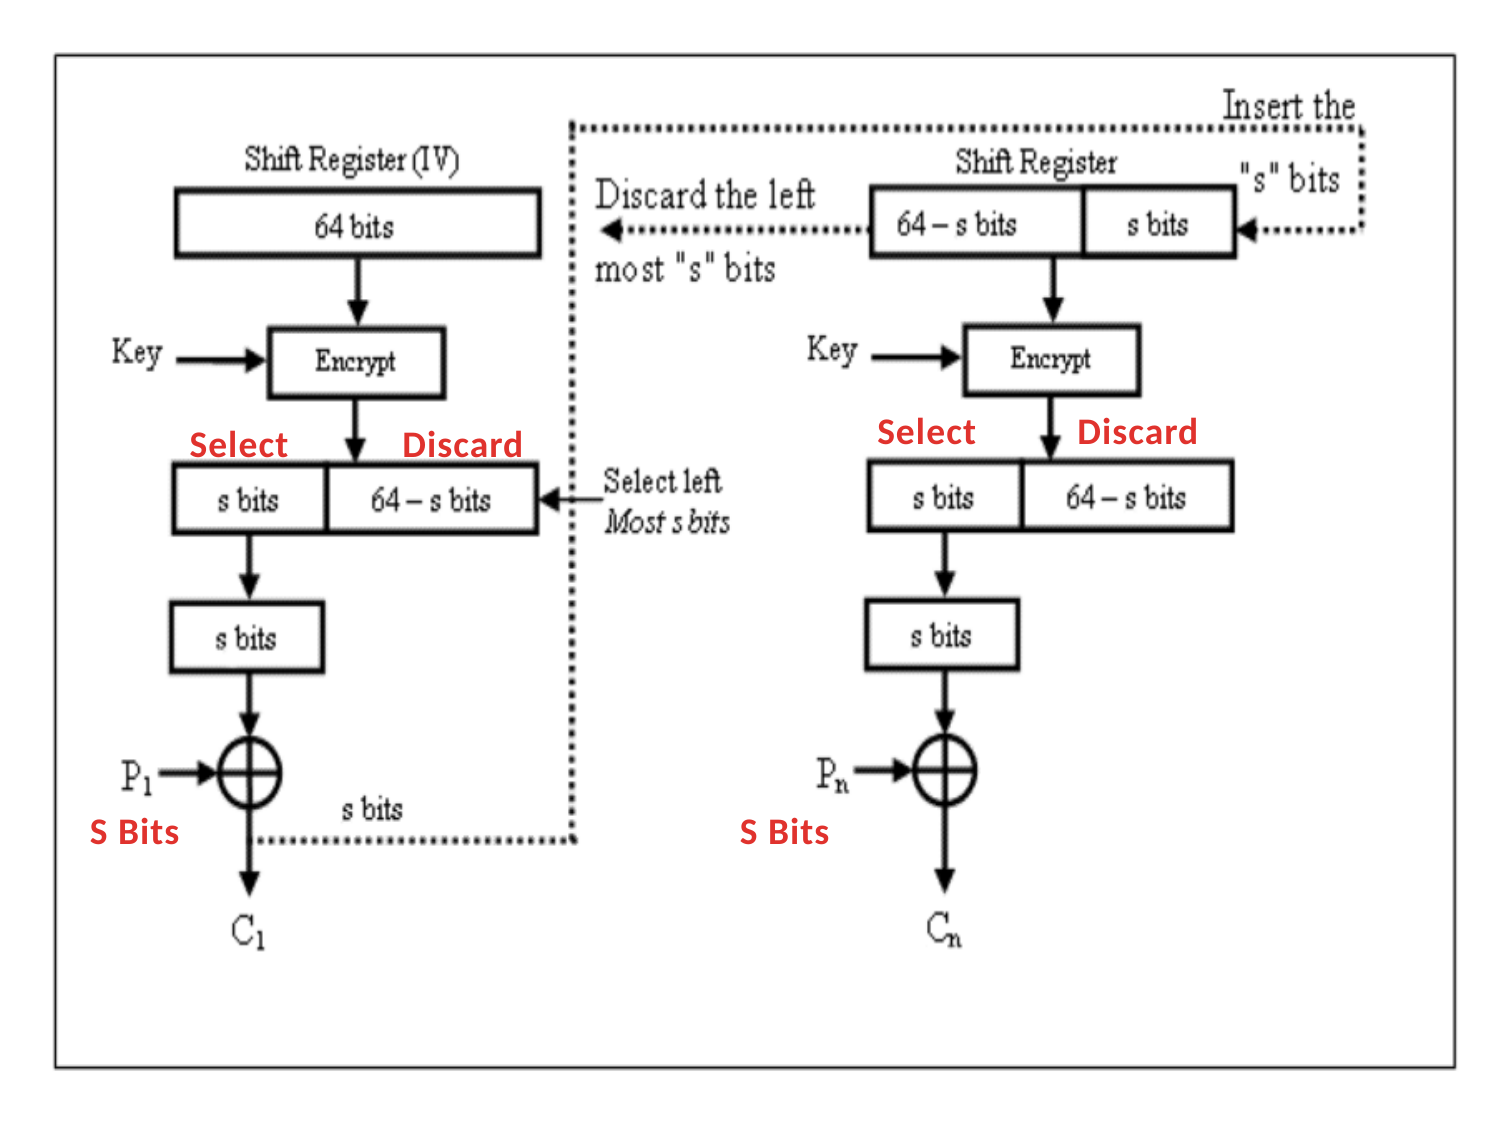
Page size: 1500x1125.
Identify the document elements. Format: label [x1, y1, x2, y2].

picture [49, 49, 1463, 1076]
